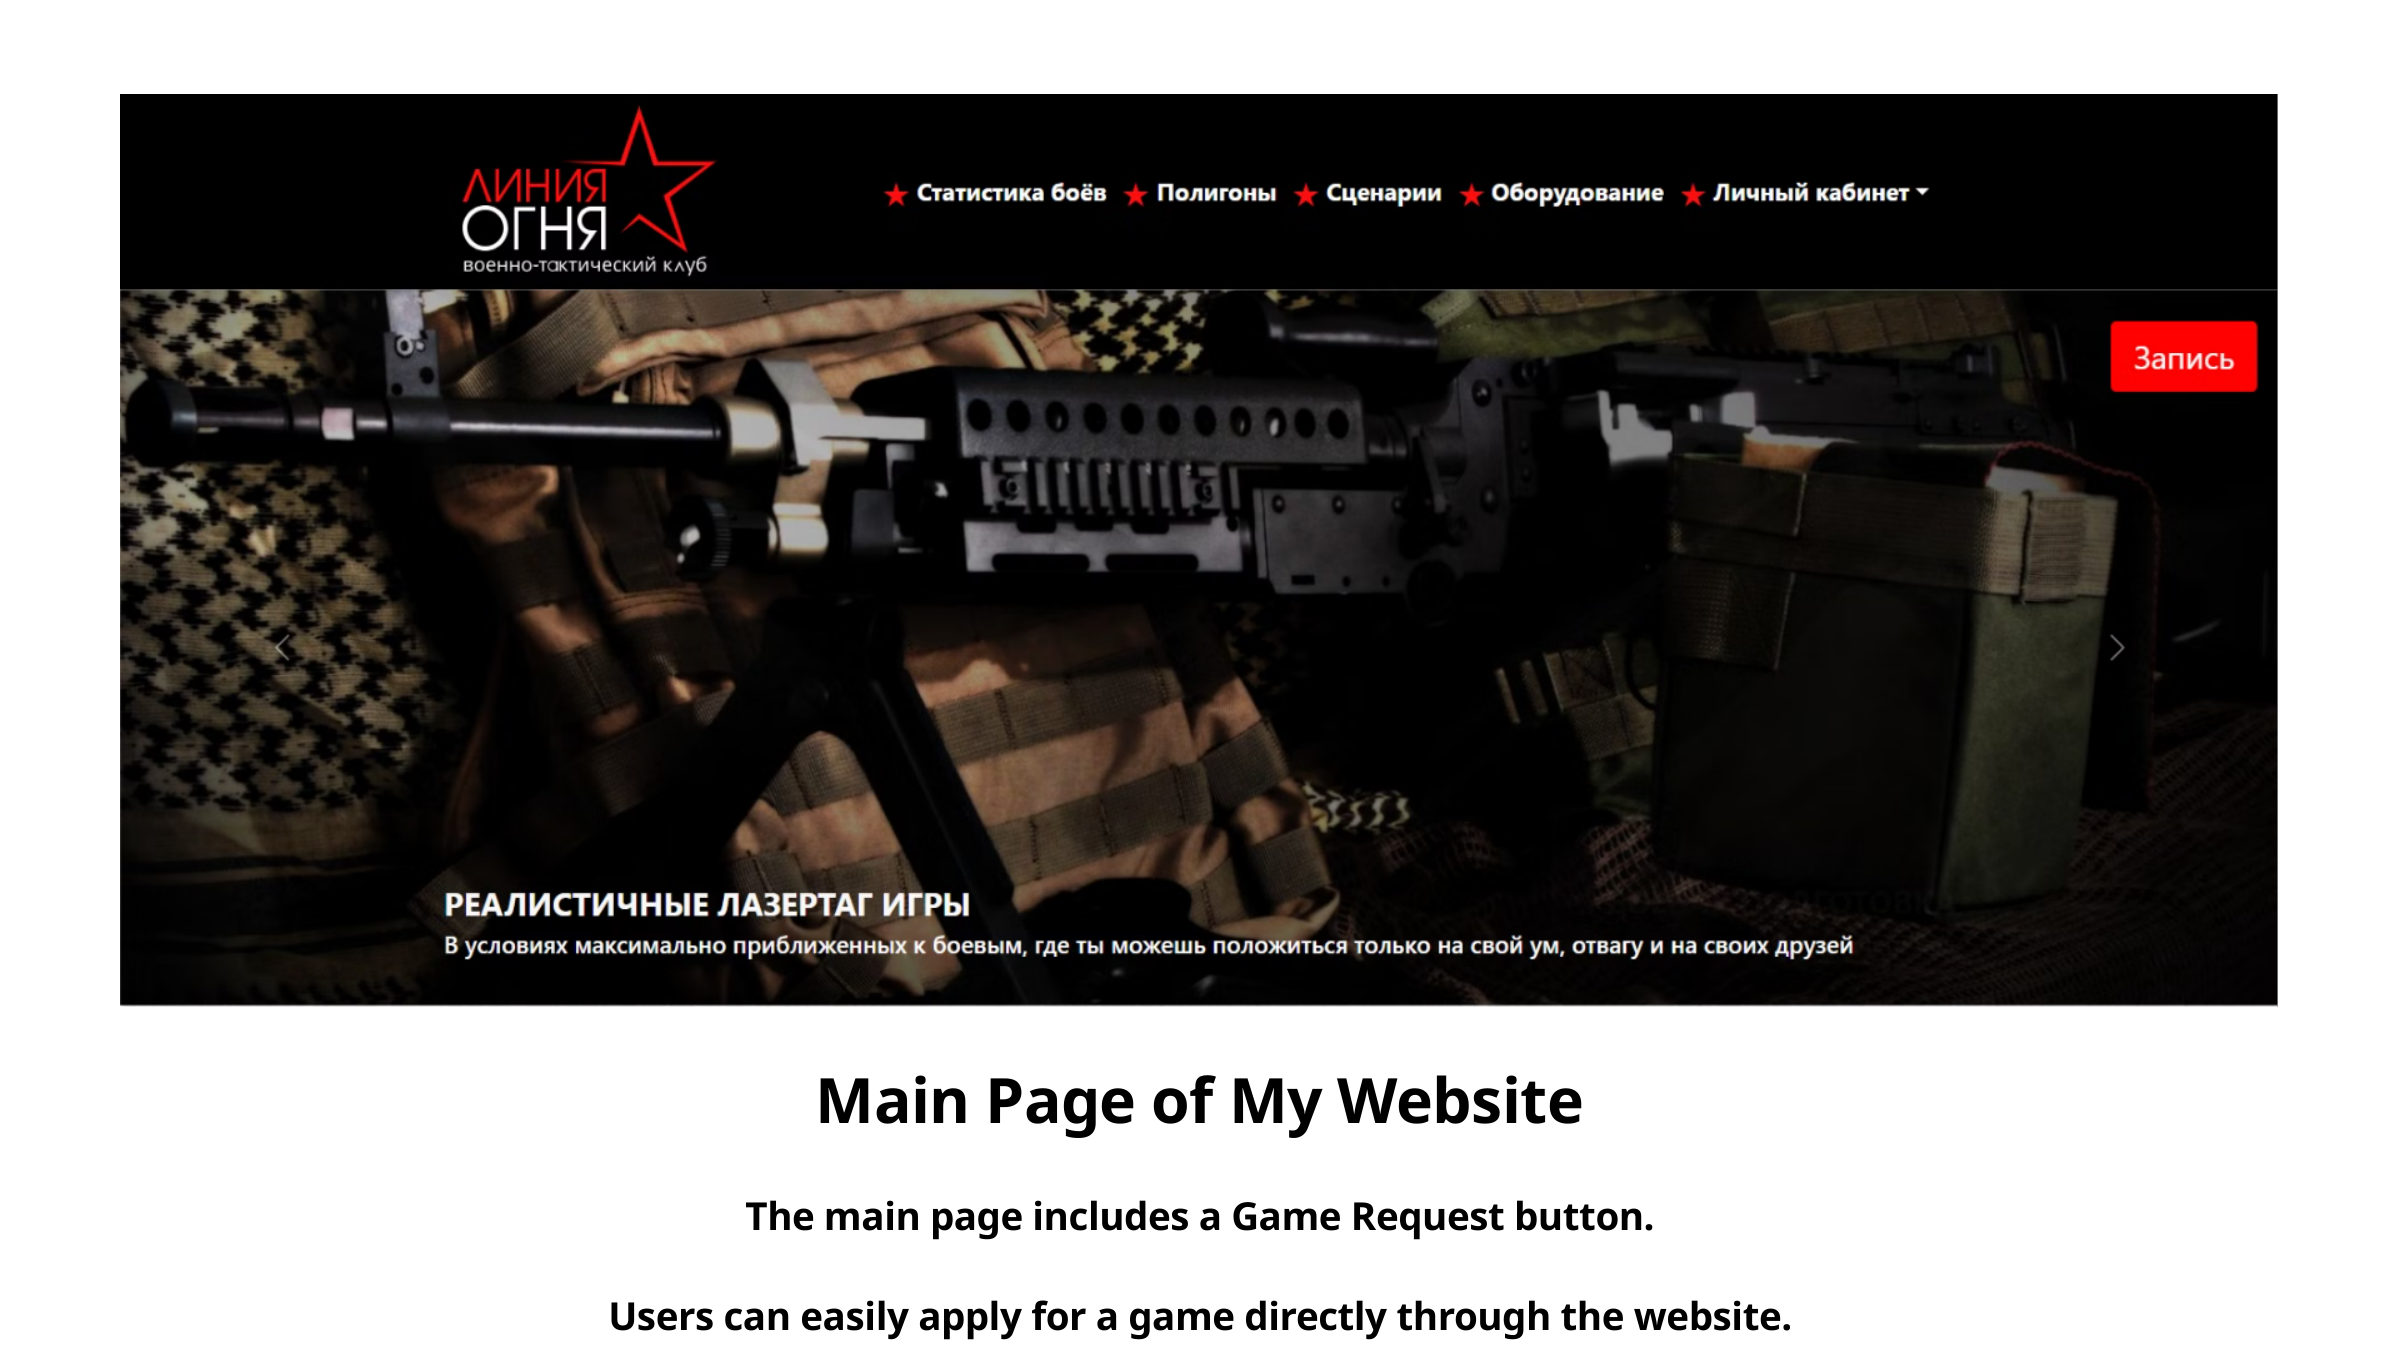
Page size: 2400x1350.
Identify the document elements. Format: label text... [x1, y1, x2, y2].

text_box The main page includes a Game Request button. [768, 1188, 1631, 1238]
picture [120, 94, 2279, 1007]
text_box Main Page of My Website [835, 1058, 1565, 1137]
text_box Users can easily apply for a game directly through the website. [904, 1289, 1496, 1339]
